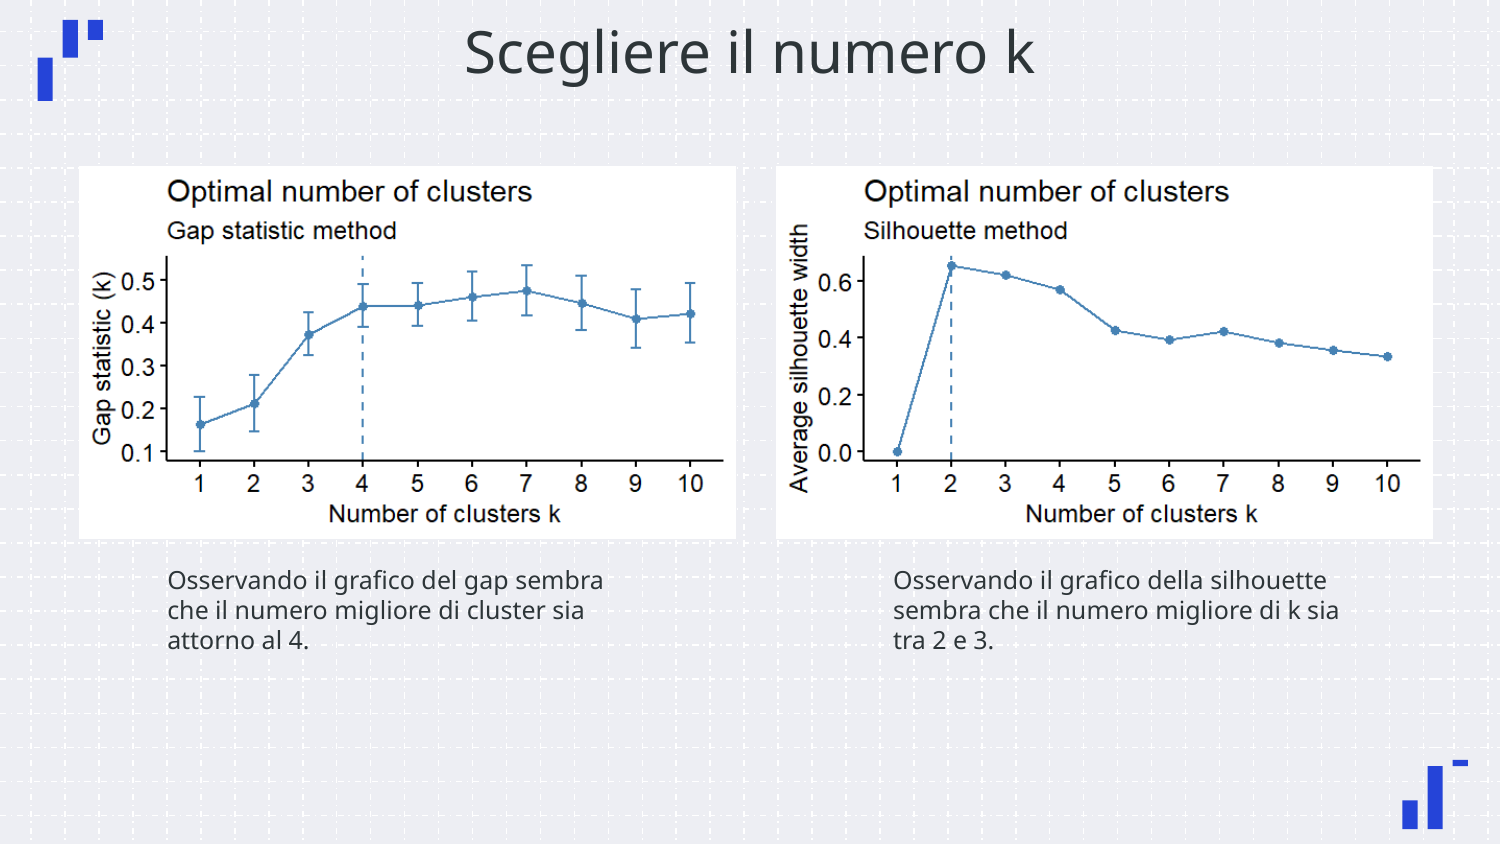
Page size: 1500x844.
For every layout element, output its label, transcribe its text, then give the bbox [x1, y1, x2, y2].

picture [776, 166, 1434, 539]
list Osservando il grafico della silhouette sembra che il numero migliore di k sia tra 2 e 3. [878, 549, 1365, 738]
title Scegliere il numero k [0, 0, 1500, 94]
text_box Osservando il grafico del gap sembra che il numero migliore di cluster sia attorno al 4. [152, 549, 639, 738]
picture [78, 166, 736, 539]
